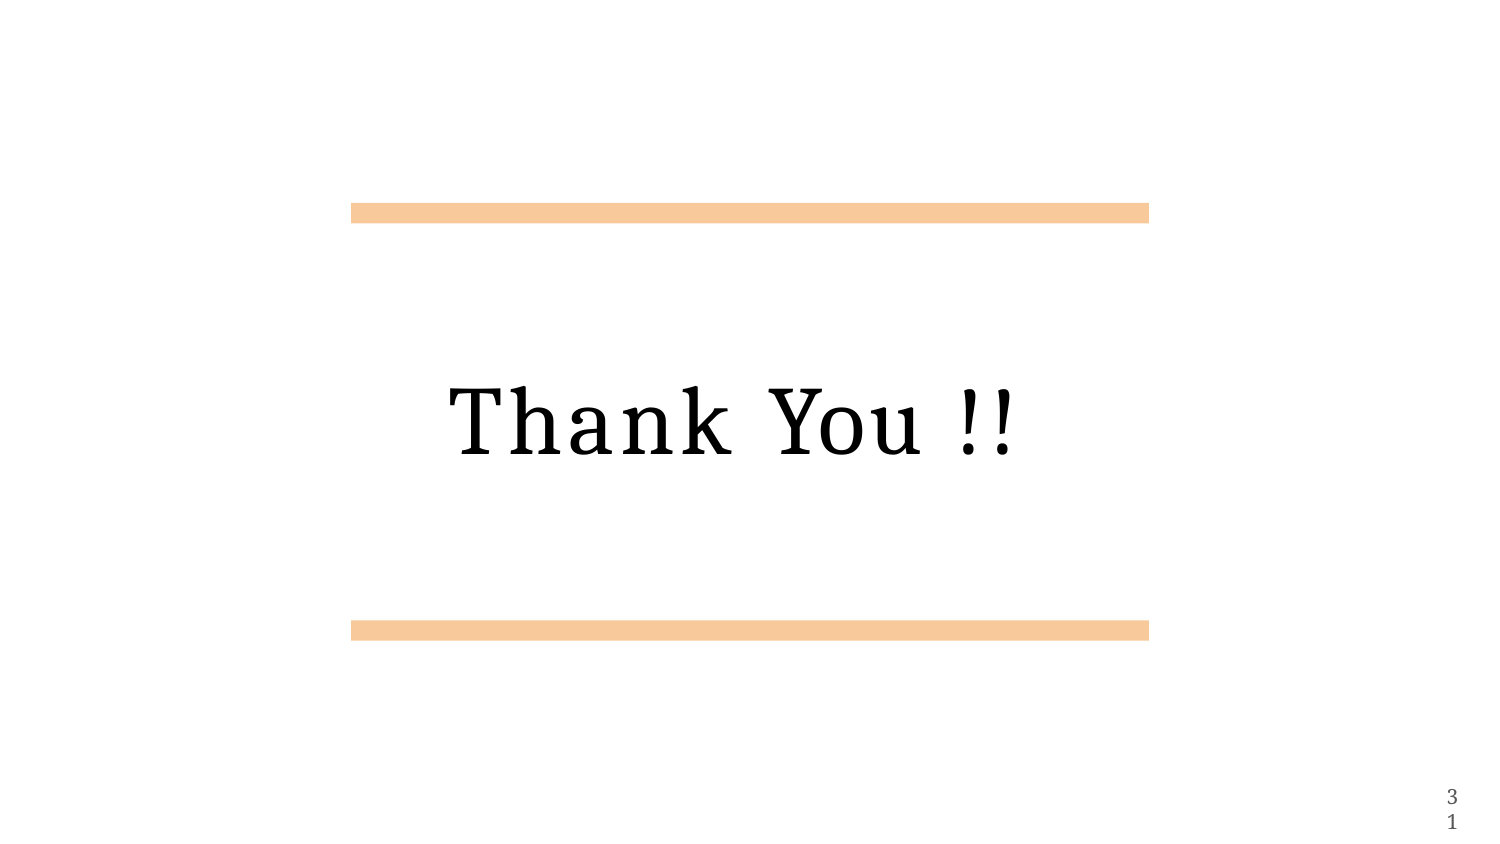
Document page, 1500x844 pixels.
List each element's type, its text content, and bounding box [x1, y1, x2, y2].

title Thank You !! [446, 354, 1050, 498]
text_box 31 [1444, 781, 1469, 834]
